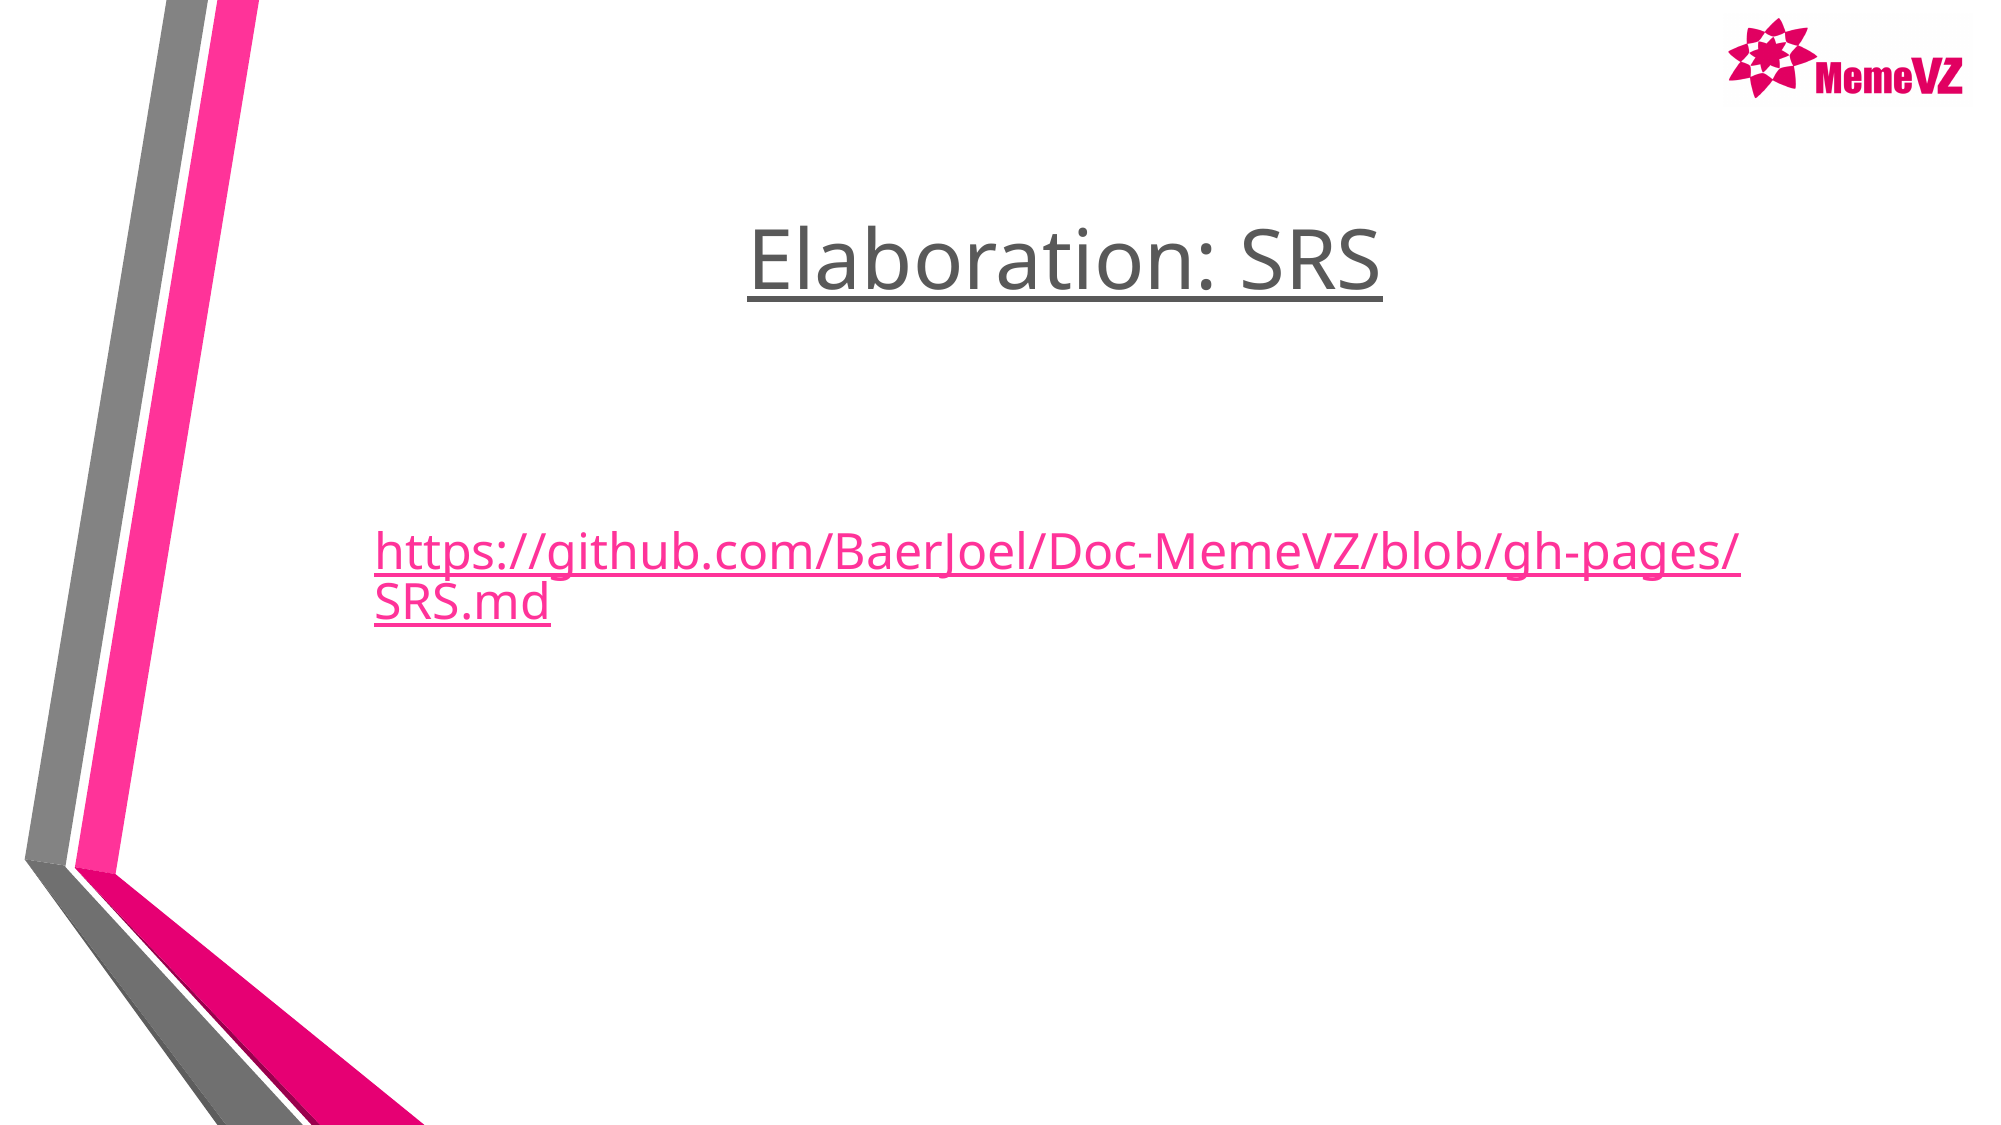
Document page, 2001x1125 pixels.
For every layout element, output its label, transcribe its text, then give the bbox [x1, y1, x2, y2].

title Elaboration: SRS [243, 112, 1887, 400]
list https://github.com/BaerJoel/Doc-MemeVZ/blob/gh-pages/SRS.md [359, 297, 1772, 810]
picture [1723, 13, 1973, 107]
